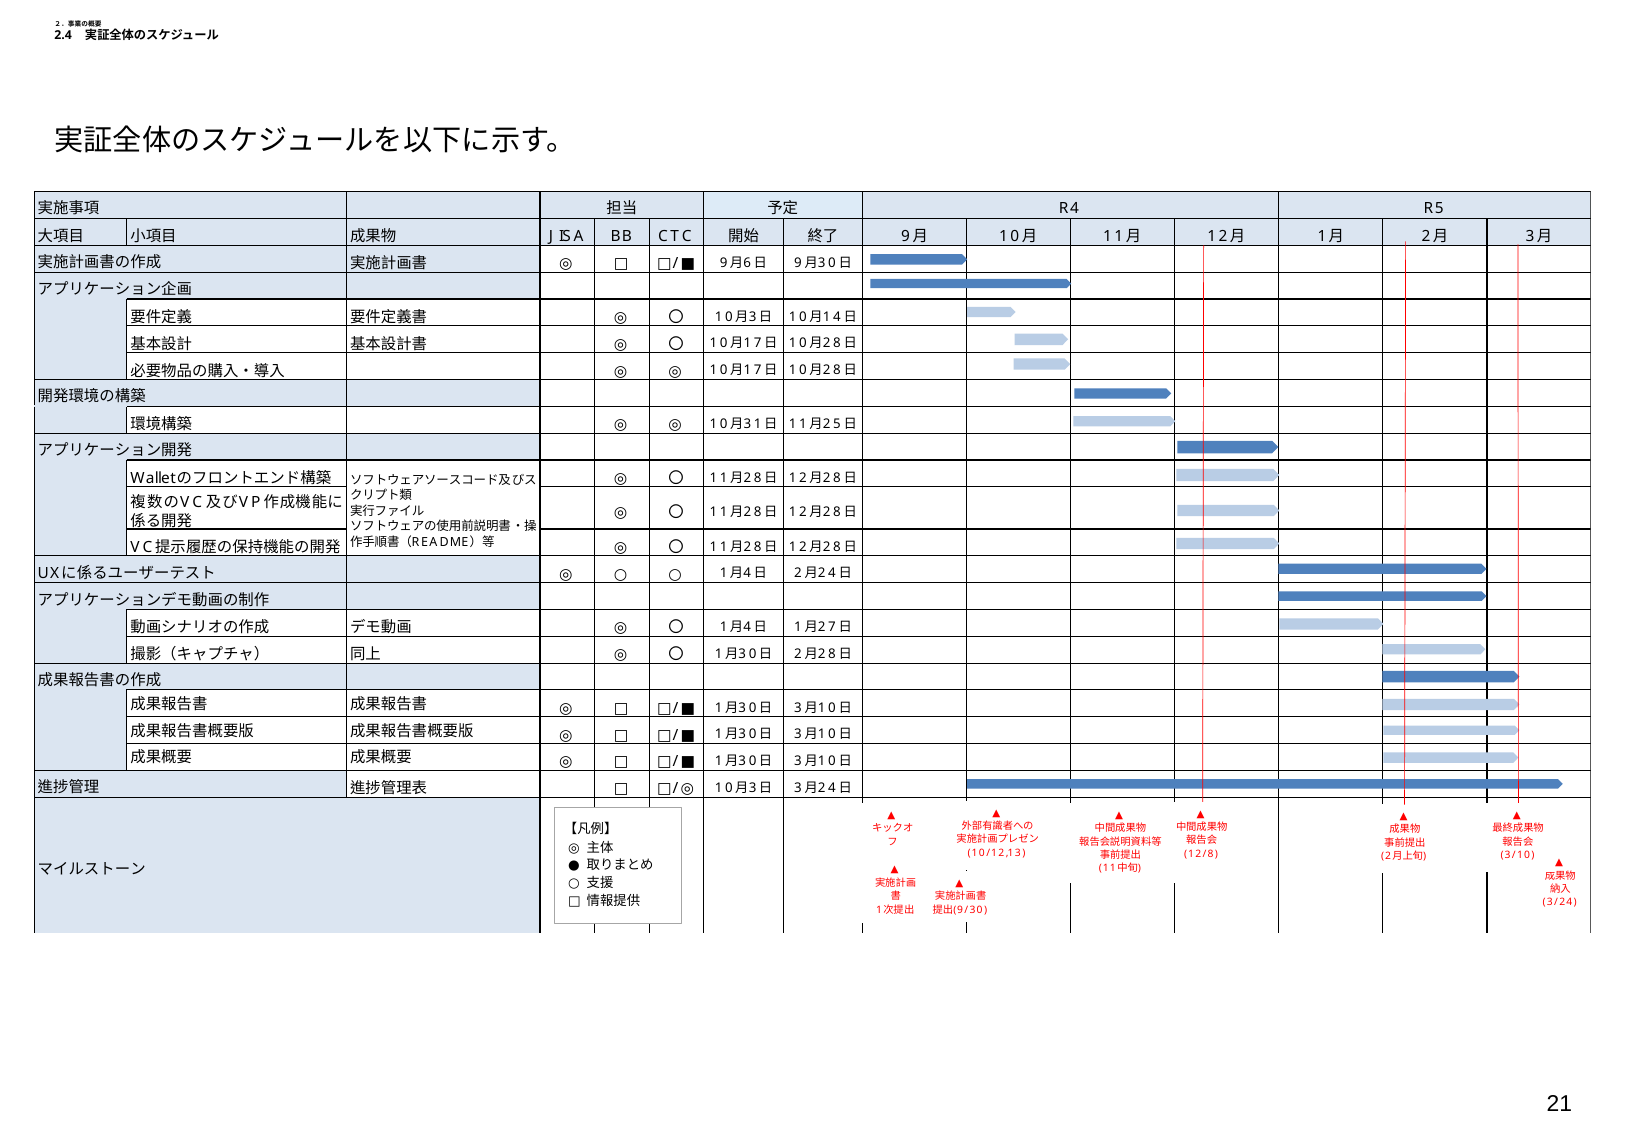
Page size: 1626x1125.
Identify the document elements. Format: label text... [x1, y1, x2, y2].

picture [33, 190, 1592, 935]
title ２．事業の概要 2.4 実証全体のスケジュール [54, 12, 1571, 80]
list 実証全体のスケジュールを以下に示す。 [54, 113, 1571, 166]
